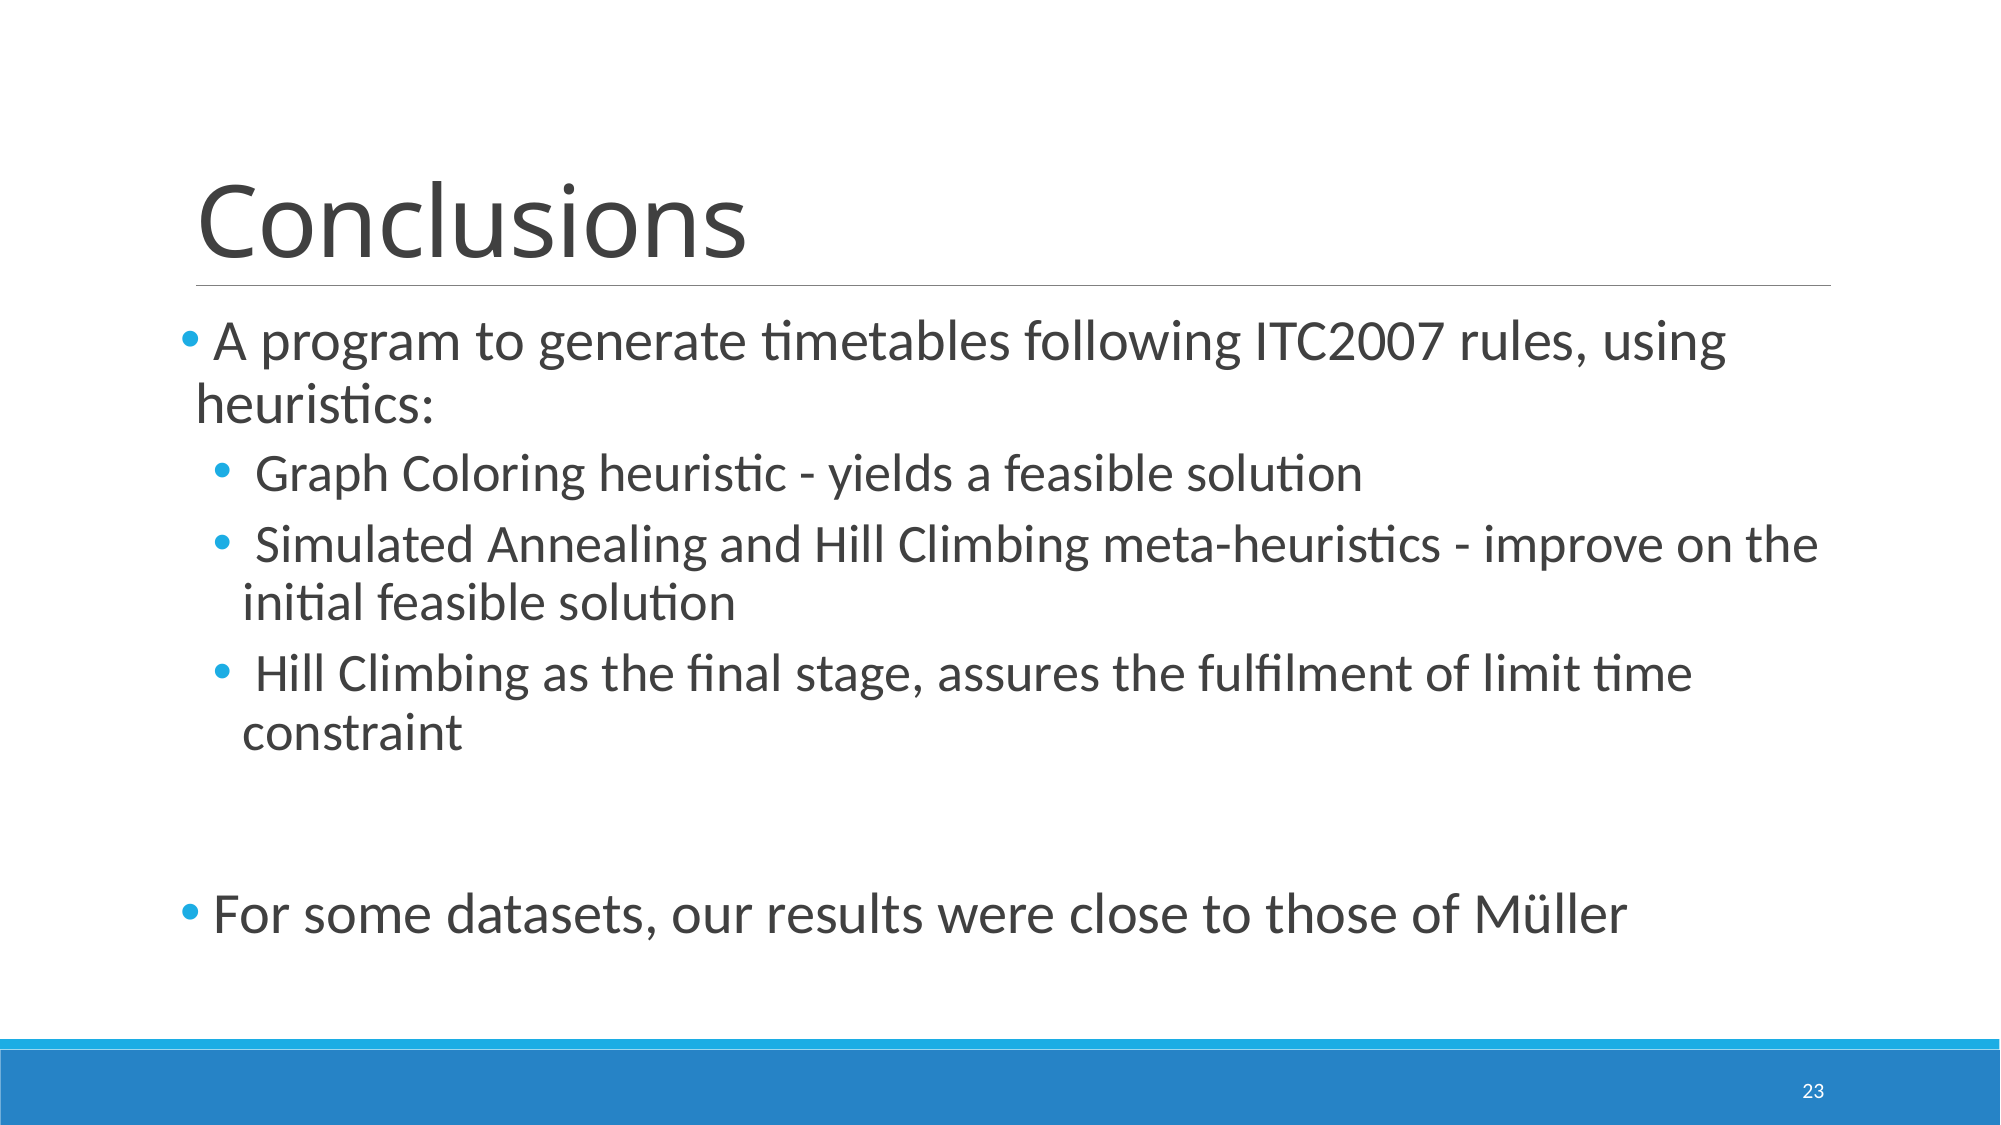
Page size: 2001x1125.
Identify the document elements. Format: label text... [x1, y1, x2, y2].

slide_number 23 [1624, 1059, 1840, 1120]
list A program to generate timetables following ITC2007 rules, using heuristics: Graph Coloring heuristic - yields a feasible solution Simulated Annealing and Hill Climbing meta-heuristics - improve on the initial feasible solution Hill Climbing as the final stage, assures the fulfilment of limit time constraint For some datasets, our results were close to those of Müller [180, 302, 1830, 963]
title Conclusions [180, 47, 1830, 285]
